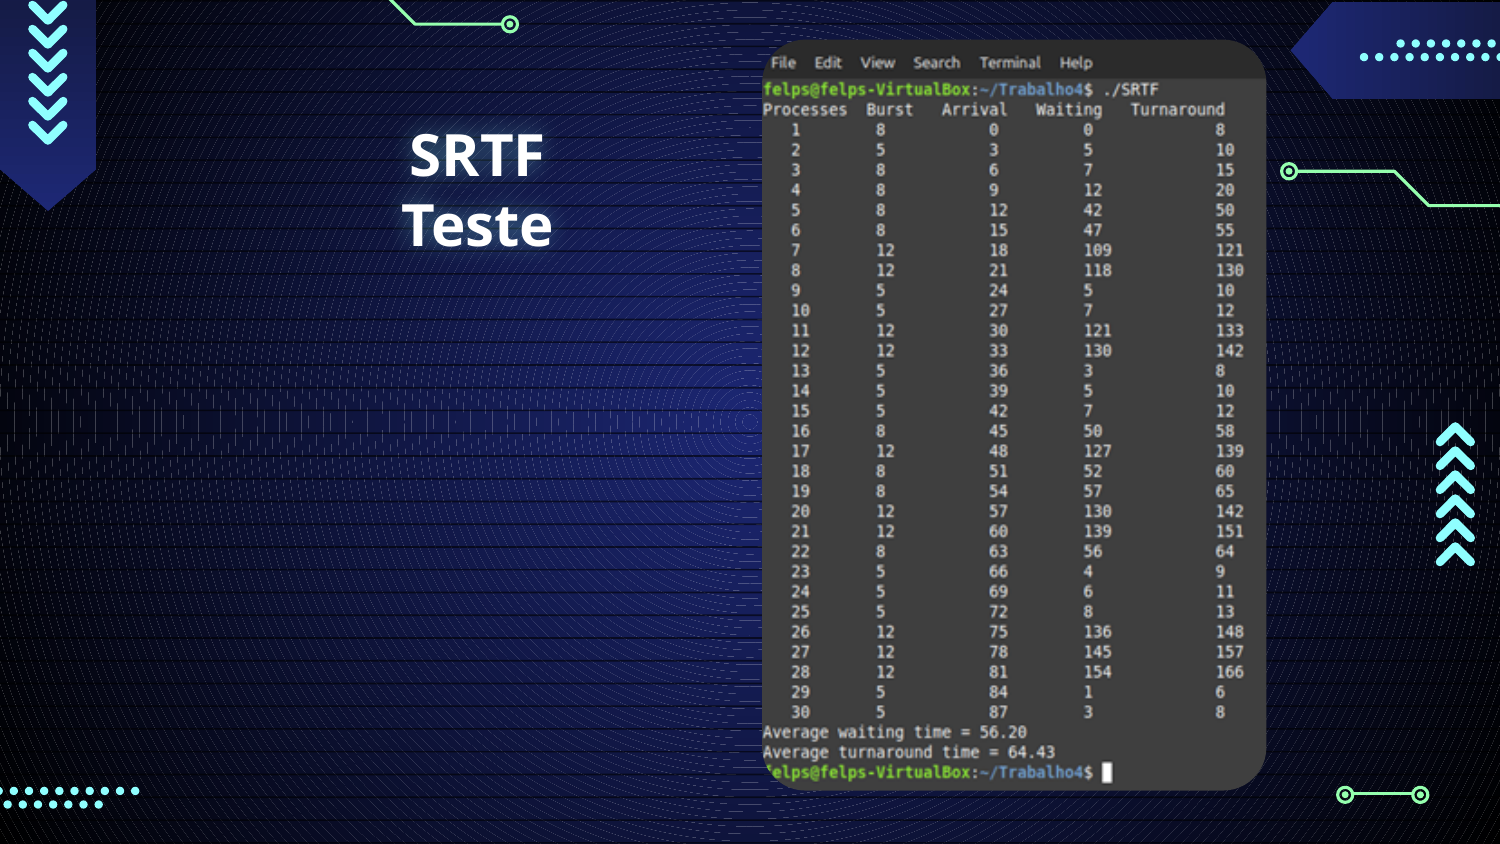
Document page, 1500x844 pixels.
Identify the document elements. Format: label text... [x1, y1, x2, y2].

picture [761, 39, 1267, 791]
title SRTF Teste [233, 108, 723, 268]
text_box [1281, 163, 1500, 214]
